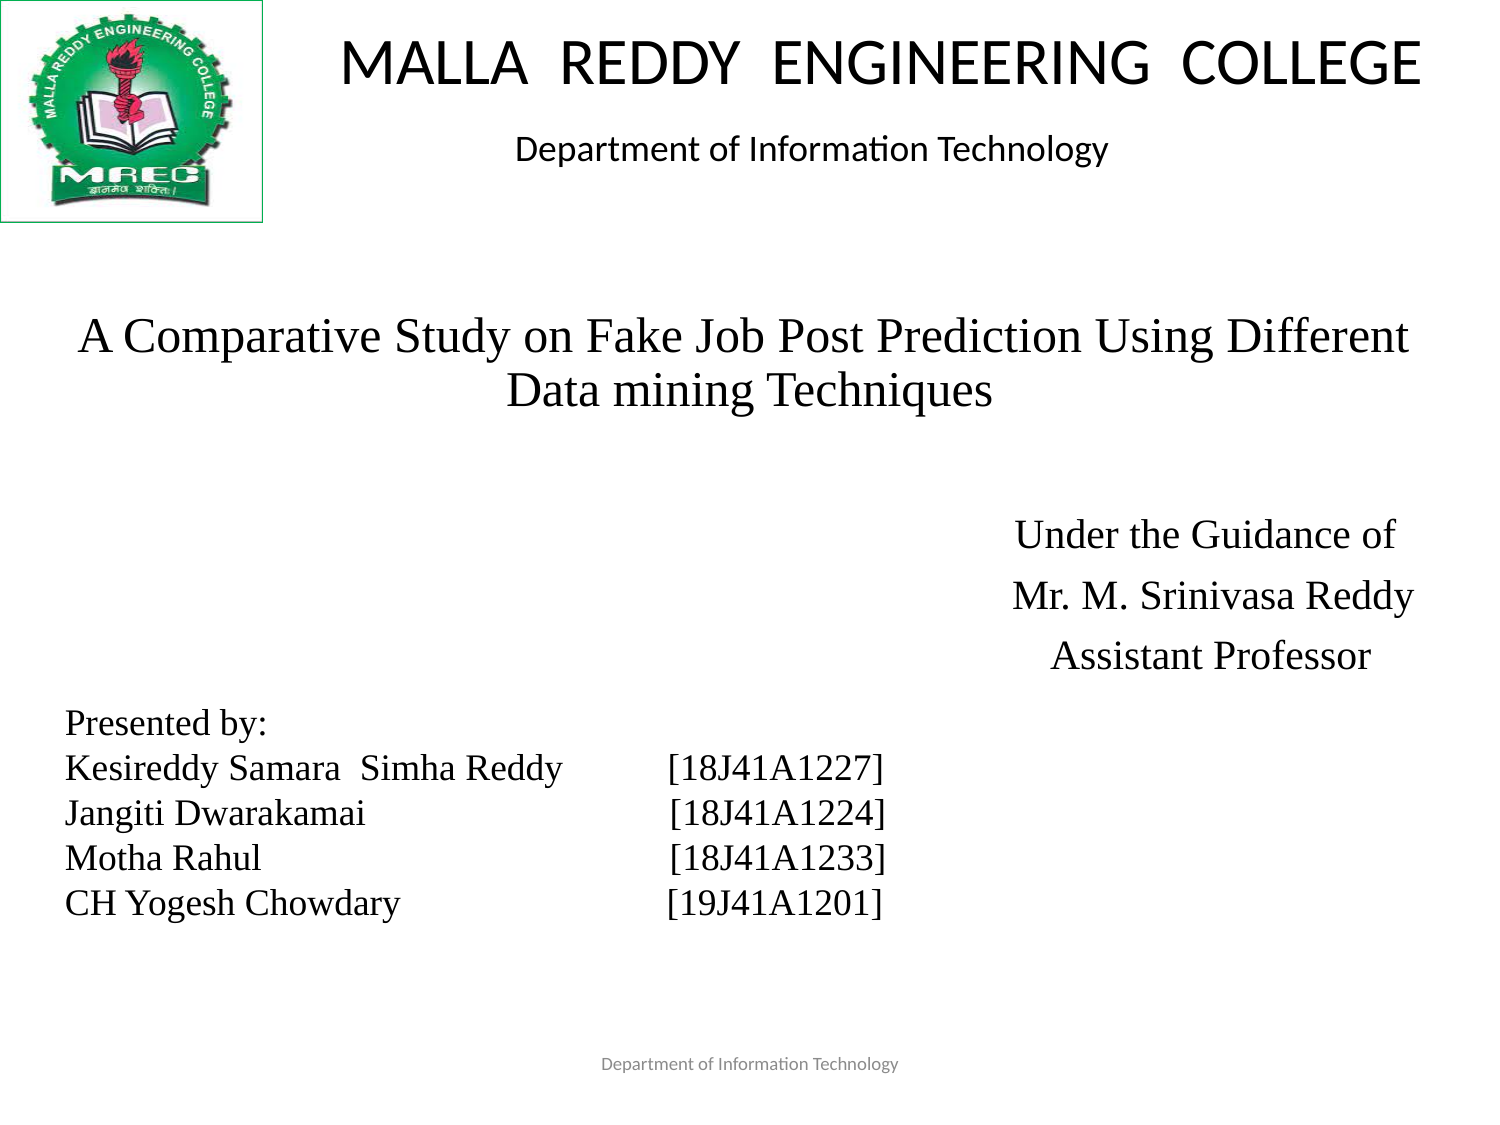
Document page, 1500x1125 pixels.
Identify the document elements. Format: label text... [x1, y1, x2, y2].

footer Department of Information Technology [0, 999, 1500, 1125]
text_box Presented by: Kesireddy Samara Simha Reddy [18J41A1227] Jangiti Dwarakamai [18J41A1224] Motha Rahul [18J41A1233] CH Yogesh Chowdary [19J41A1201] [49, 690, 938, 976]
text_box MALLA REDDY ENGINEERING COLLEGE [263, 10, 1500, 106]
subtitle Under the Guidance of Mr. M. Srinivasa Reddy Assistant Professor [923, 504, 1499, 706]
picture [0, 0, 263, 223]
title A Comparative Study on Fake Job Post Prediction Using Different Data mining Techniques [0, 275, 1500, 425]
text_box Department of Information Technology [263, 116, 1363, 176]
